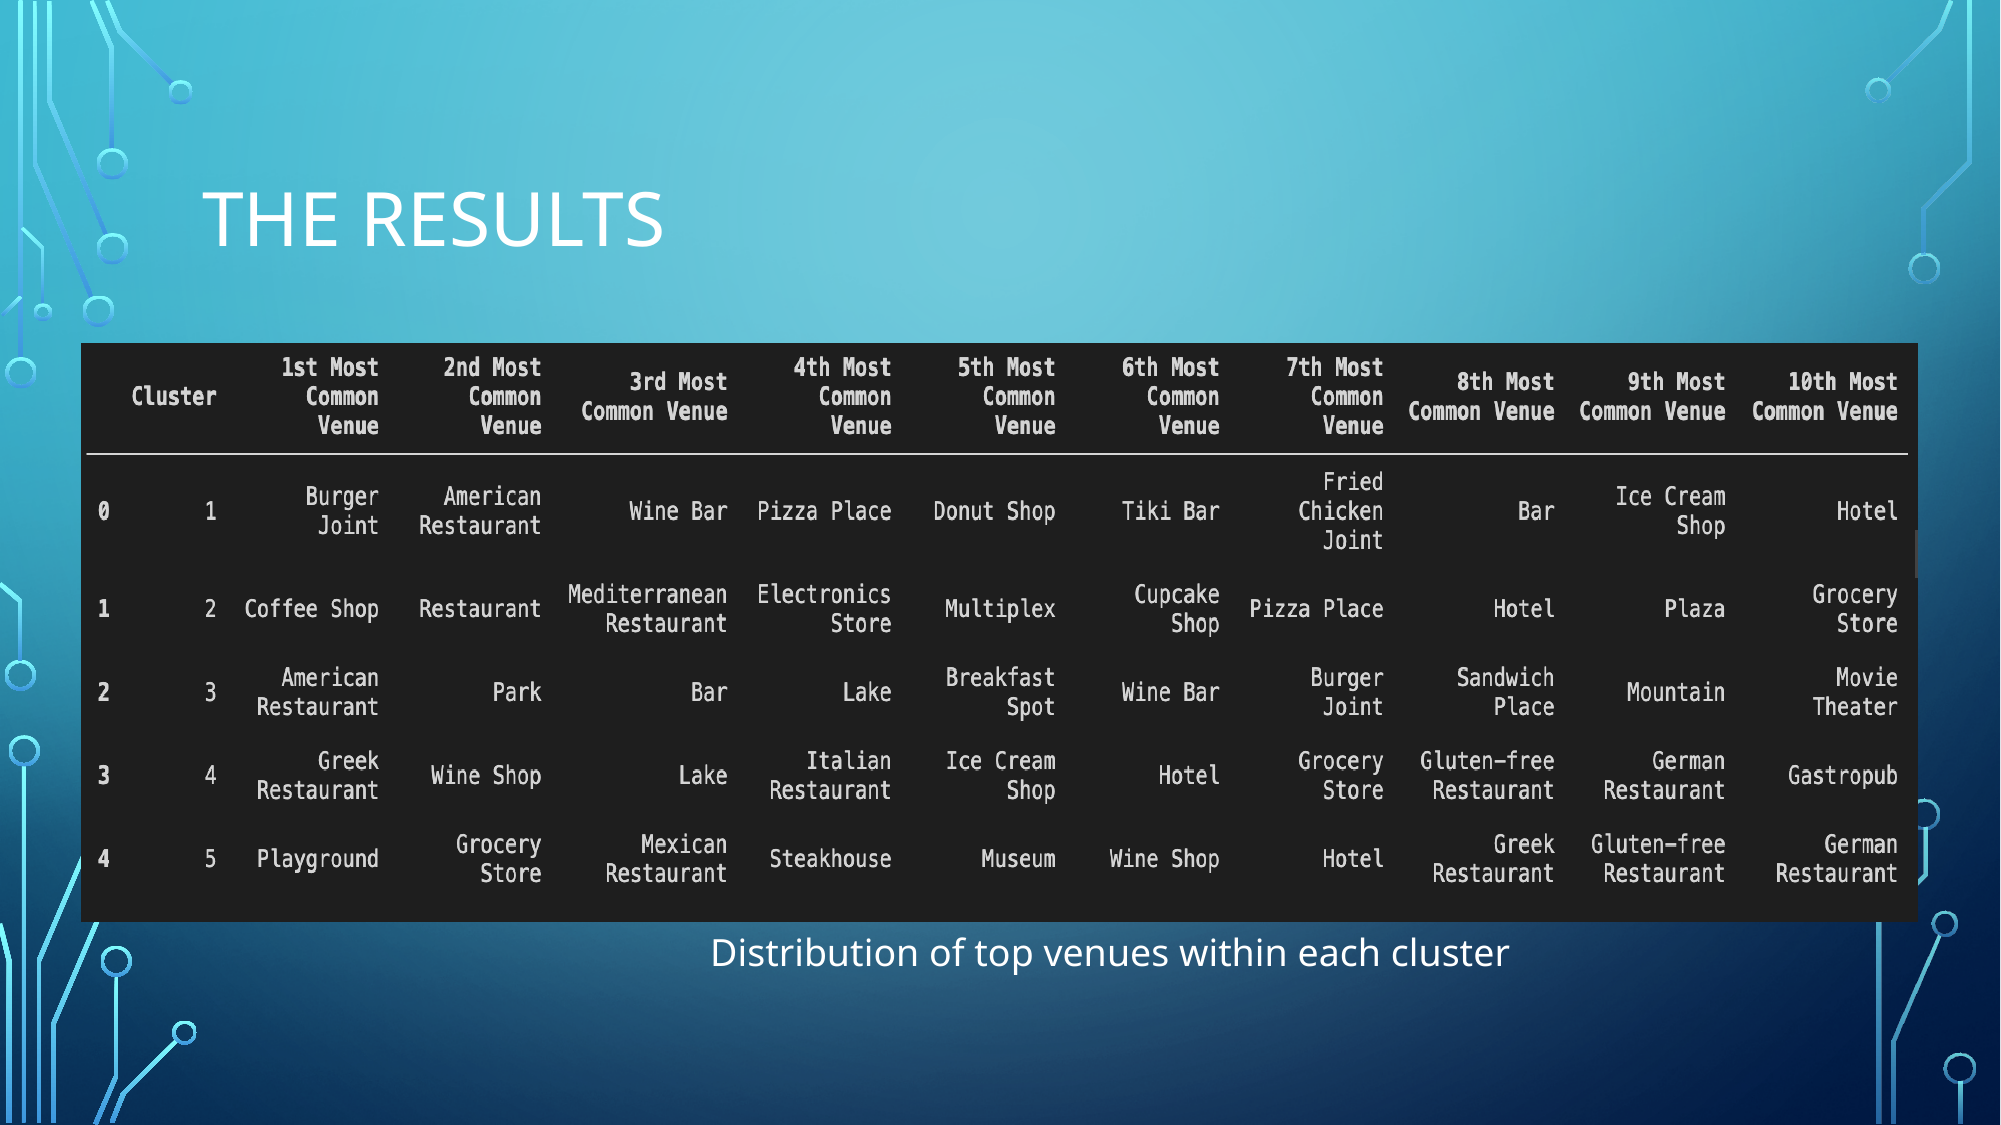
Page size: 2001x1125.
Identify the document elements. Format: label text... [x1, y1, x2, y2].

picture [81, 343, 1919, 923]
text_box Distribution of top venues within each cluster [695, 921, 2000, 982]
title The Results [187, 101, 1813, 343]
